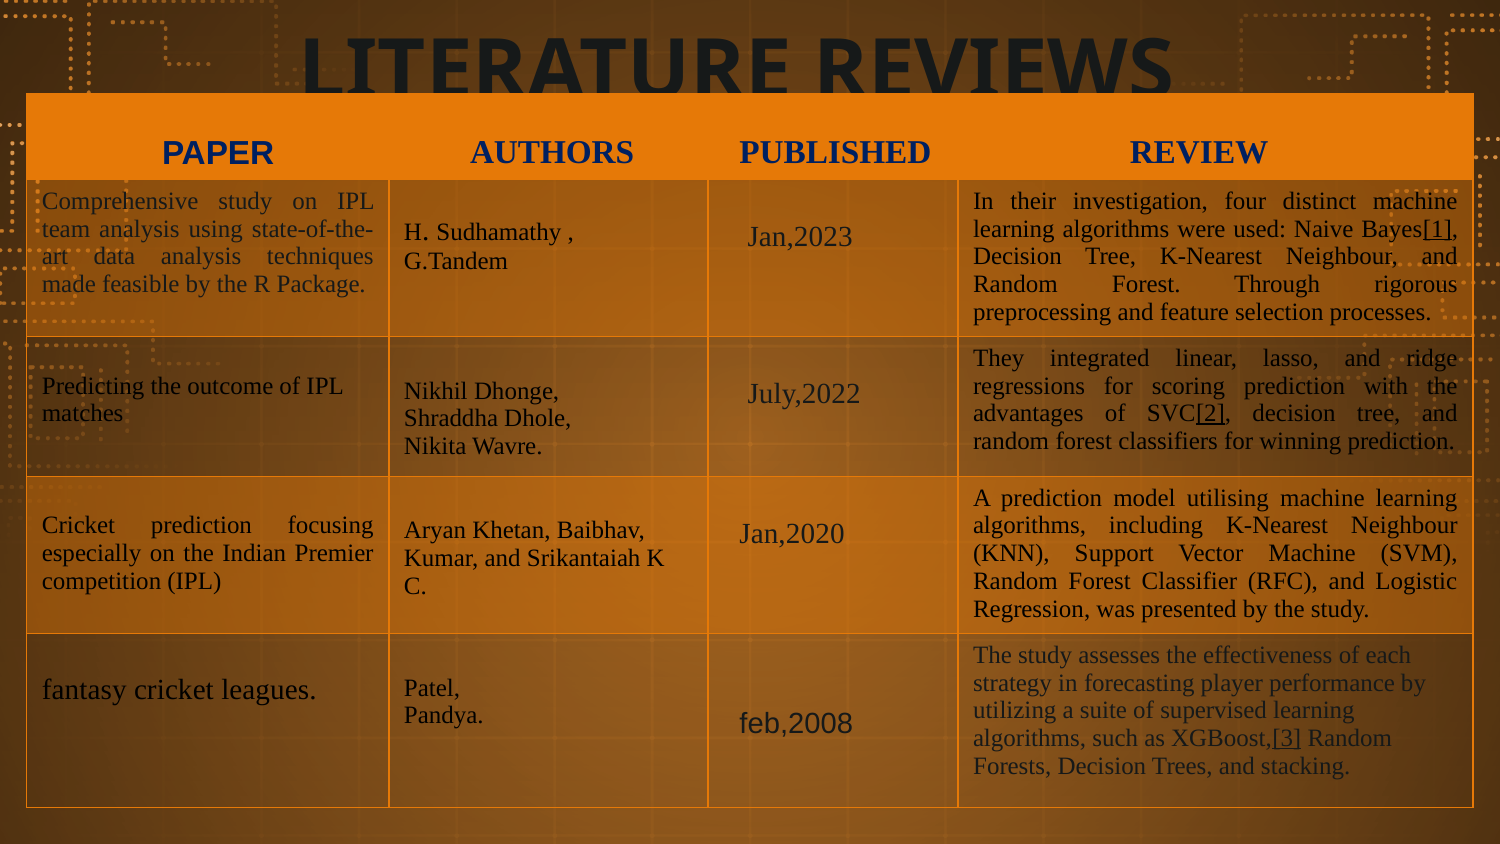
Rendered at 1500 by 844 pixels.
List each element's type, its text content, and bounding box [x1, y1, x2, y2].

table_cell The study assesses the effectiveness of each strategy in forecasting player performance by utilizing a suite of supervised learning algorithms, such as XGBoost,[3] Random Forests, Decision Trees, and stacking. [959, 634, 1472, 807]
table_cell Aryan Khetan, Baibhav, Kumar, and Srikantaiah K C. [390, 477, 707, 633]
table_cell Predicting the outcome of IPL matches [27, 337, 388, 476]
table_cell fantasy cricket leagues. [27, 634, 388, 807]
table_cell feb,2008 [709, 634, 957, 807]
table_cell They integrated linear, lasso, and ridge regressions for scoring prediction with the advantages of SVC[2], decision tree, and random forest classifiers for winning prediction. [959, 337, 1472, 476]
table_cell Jan,2020 [709, 477, 957, 633]
table_cell Nikhil Dhonge, Shraddha Dhole, Nikita Wavre. [390, 337, 707, 476]
table_header PAPER [27, 95, 388, 179]
table_header AUTHORS [390, 95, 707, 179]
title LITERATURE REVIEWS [104, 0, 1369, 93]
table_cell A prediction model utilising machine learning algorithms, including K-Nearest Neighbour (KNN), Support Vector Machine (SVM), Random Forest Classifier (RFC), and Logistic Regression, was presented by the study. [959, 477, 1472, 633]
table_cell Comprehensive study on IPL team analysis using state-of-the-art data analysis techniques made feasible by the R Package. [27, 180, 388, 336]
table_cell Patel, Pandya. [390, 634, 707, 807]
table_cell Jan,2023 [709, 180, 957, 336]
table_header REVIEW [959, 95, 1472, 179]
table_cell H. Sudhamathy , G.Tandem [390, 180, 707, 336]
table_cell Cricket prediction focusing especially on the Indian Premier competition (IPL) [27, 477, 388, 633]
table_cell In their investigation, four distinct machine learning algorithms were used: Naive Bayes[1], Decision Tree, K-Nearest Neighbour, and Random Forest. Through rigorous preprocessing and feature selection processes. [959, 180, 1472, 336]
table_header PUBLISHED [709, 95, 957, 179]
table_cell July,2022 [709, 337, 957, 476]
